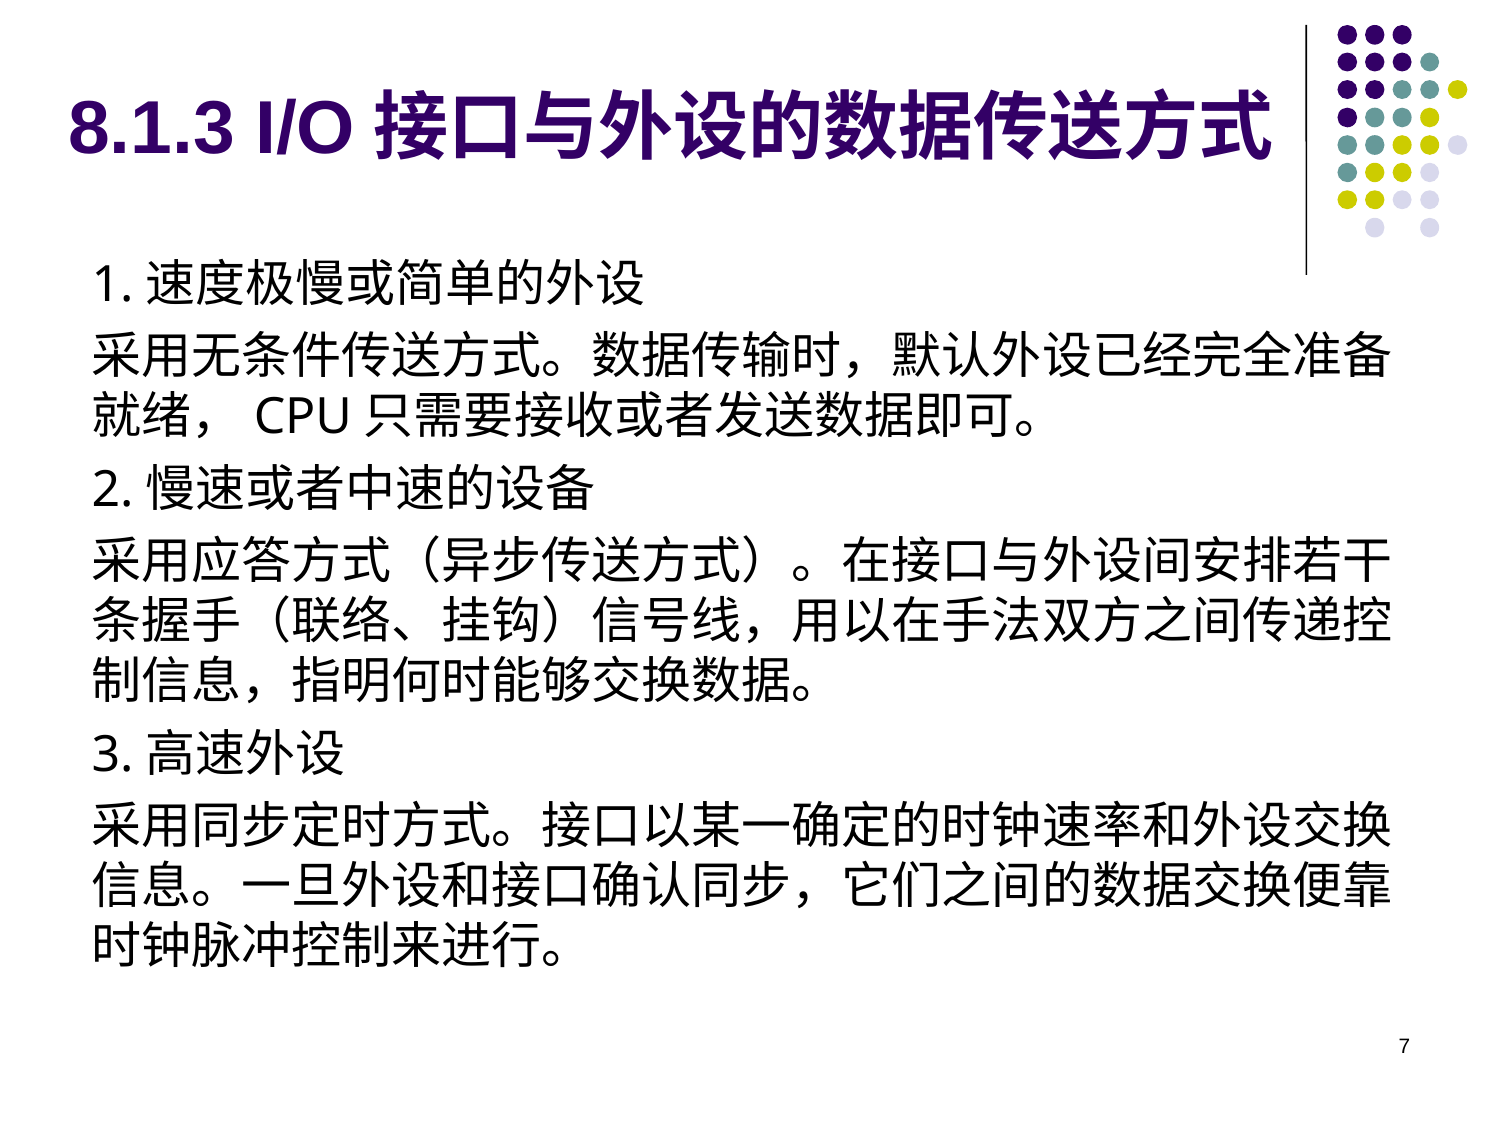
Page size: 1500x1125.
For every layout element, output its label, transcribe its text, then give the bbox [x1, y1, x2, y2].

title 8.1.3 I/O接口与外设的数据传送方式 [53, 66, 1296, 176]
slide_number 7 [1074, 1024, 1426, 1101]
list 1.速度极慢或简单的外设 采用无条件传送方式。数据传输时，默认外设已经完全准备就绪，CPU只需要接收或者发送数据即可。 2.慢速或者中速的设备 采用应答方式（异步传送方式）。在接口与外设间安排若干条握手（联络、挂钩）信号线，用以在手法双方之间传递控制信息，指明何时能够交换数据。 3.高速外设 采用同步定时方式。接口以某一确定的时钟速率和外设交换信息。一旦外设和接口确认同步，它们之间的数据交换便靠时钟脉冲控制来进行。 [76, 243, 1427, 985]
